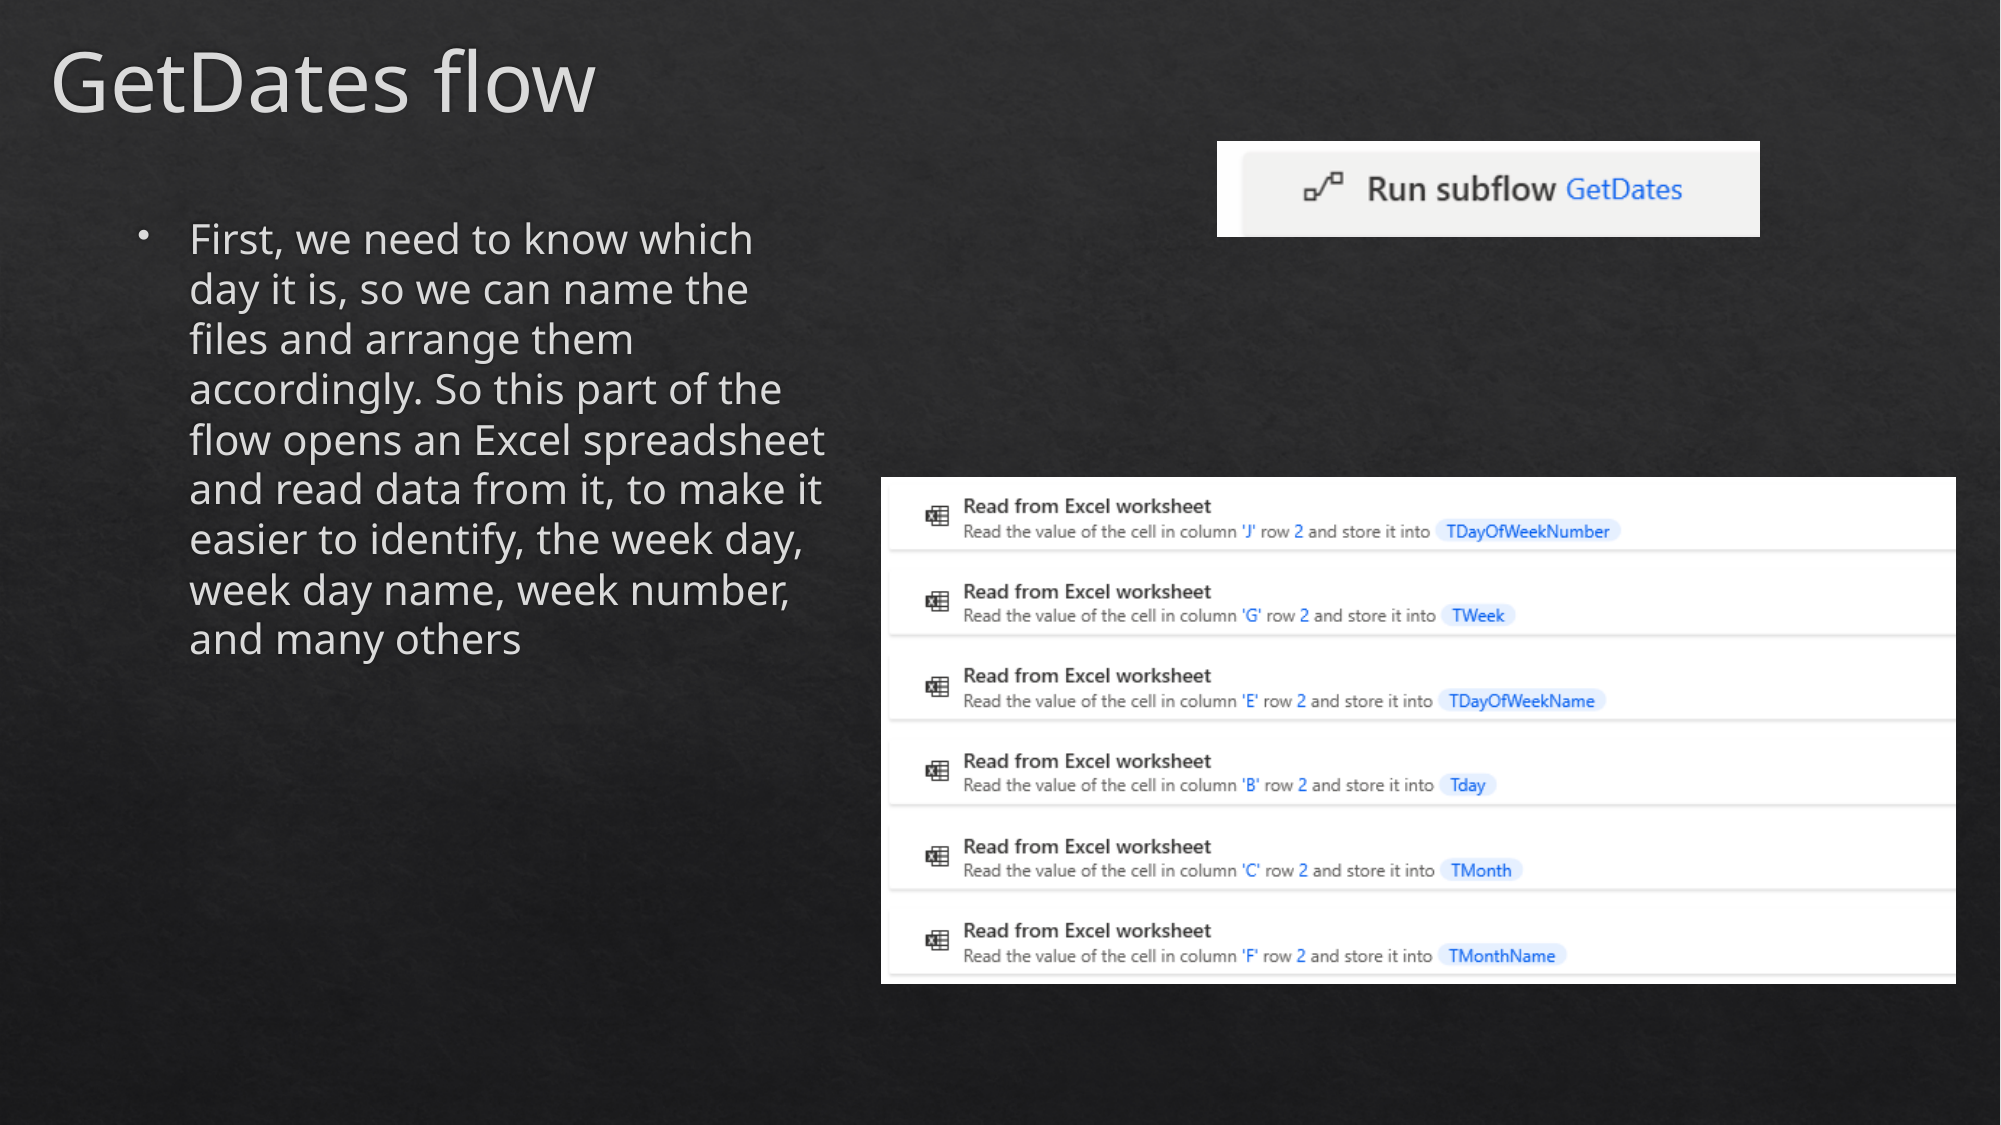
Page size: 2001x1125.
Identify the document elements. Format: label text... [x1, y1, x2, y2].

title GetDates flow [31, 15, 616, 142]
picture [1217, 140, 1761, 237]
list First, we need to know which day it is, so we can name the files and arrange them accordingly. So this part of the flow opens an Excel spreadsheet and read data from it, to make it easier to identify, the week day, week day name, week number, and many others [117, 205, 850, 931]
picture [881, 476, 1956, 985]
